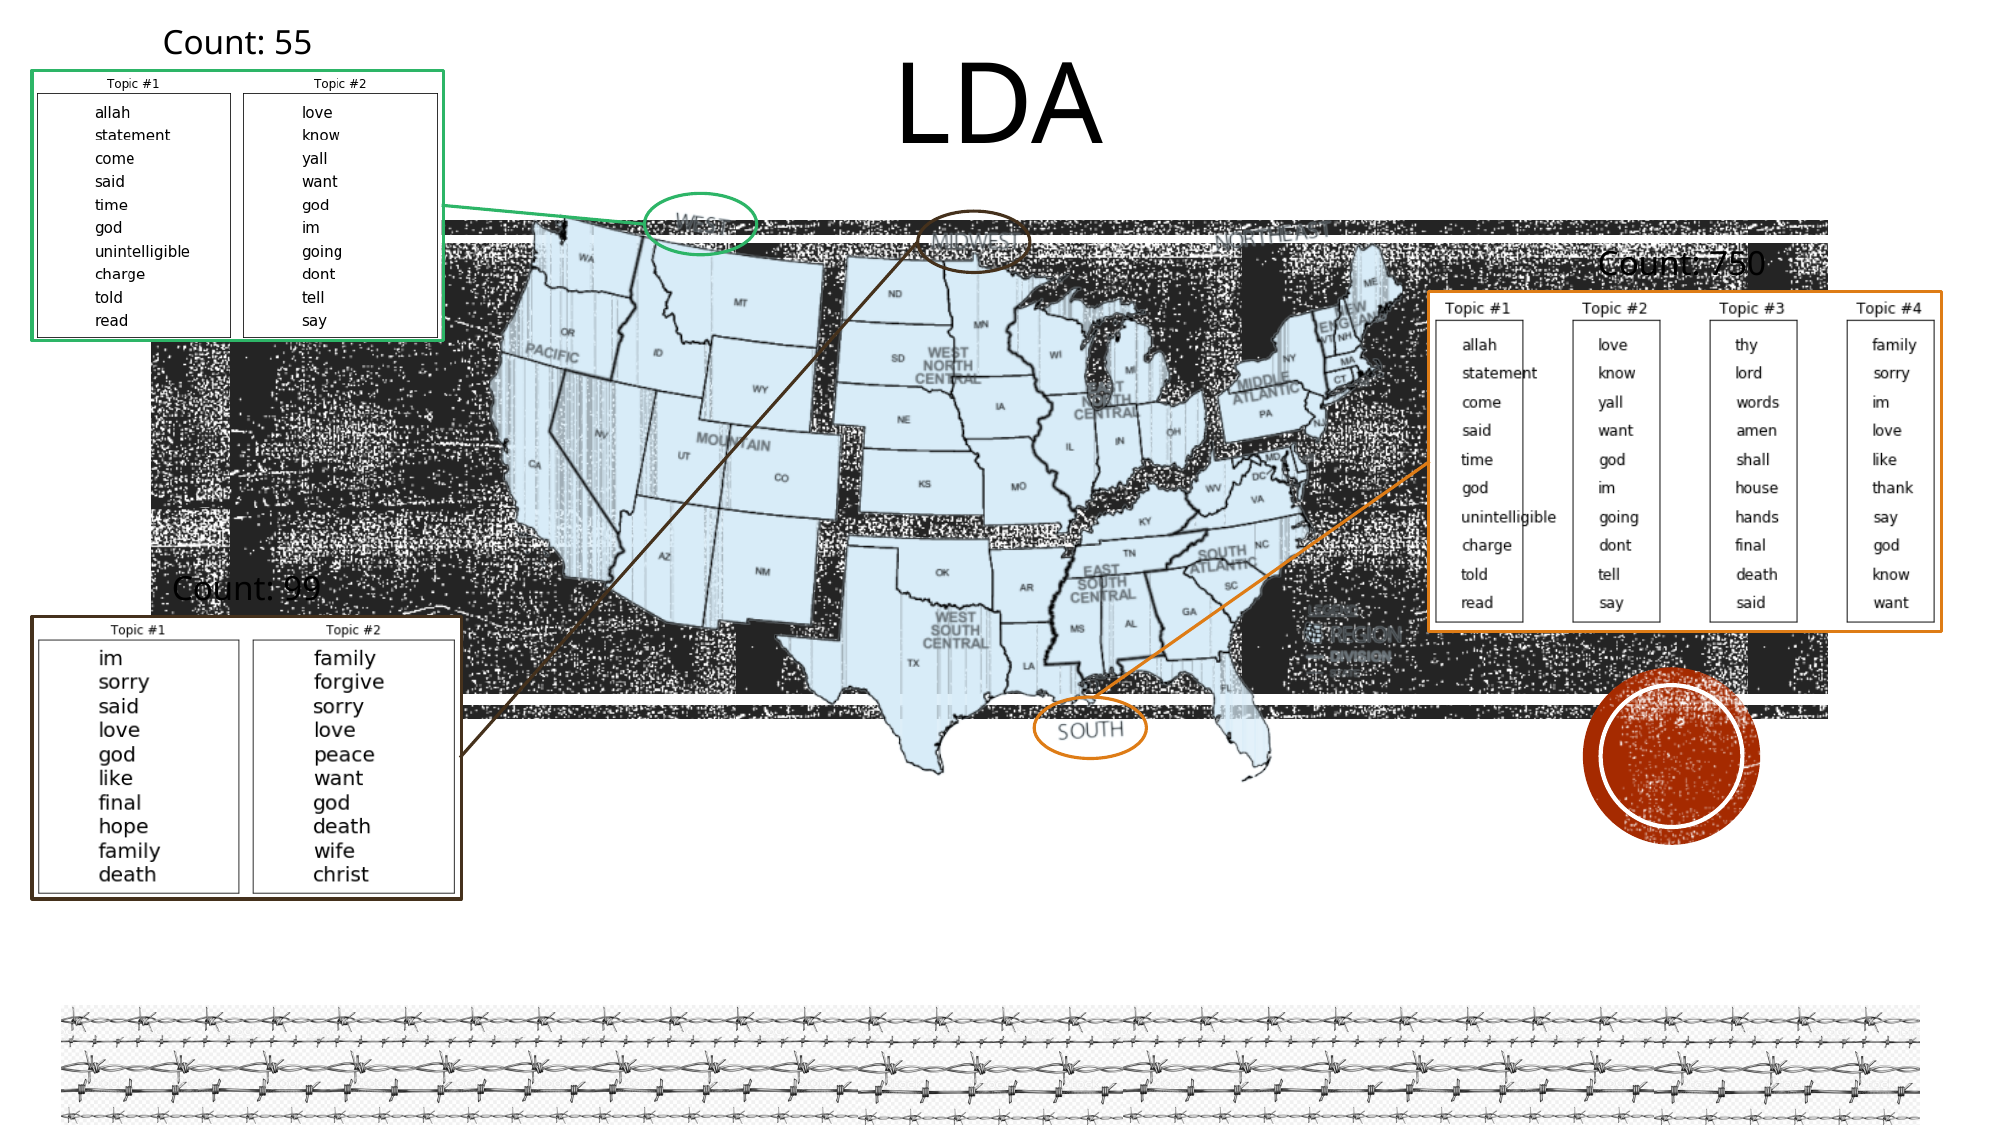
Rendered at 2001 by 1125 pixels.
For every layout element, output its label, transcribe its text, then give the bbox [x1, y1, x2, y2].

text_box LDA [877, 0, 1403, 196]
text_box Count: 99 [157, 560, 337, 615]
picture [1430, 293, 1940, 630]
picture [489, 198, 1402, 788]
text_box [673, 192, 728, 196]
picture [61, 1005, 1920, 1125]
text_box Count: 55 [147, 13, 328, 69]
text_box Count: 750 [1582, 234, 1782, 290]
picture [34, 618, 460, 897]
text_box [445, 208, 642, 222]
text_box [1098, 464, 1428, 694]
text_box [463, 245, 916, 755]
picture [34, 72, 442, 339]
